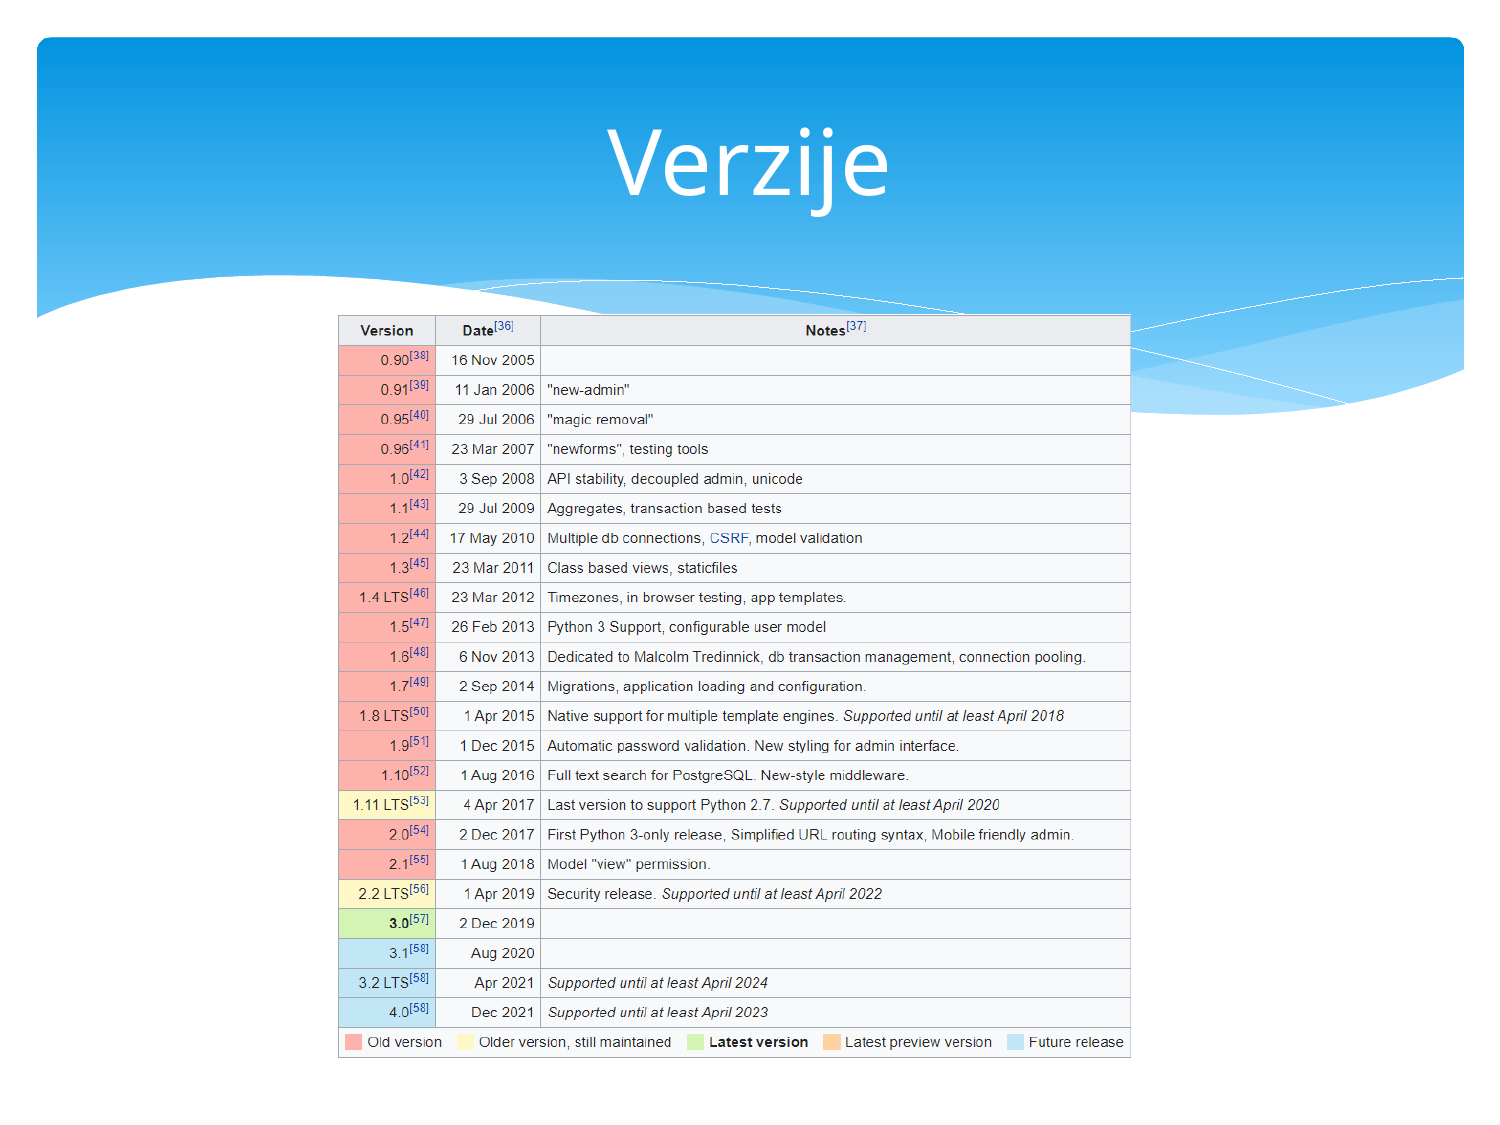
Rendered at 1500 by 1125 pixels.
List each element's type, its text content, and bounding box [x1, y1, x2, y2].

picture [336, 314, 1131, 1059]
title Verzije [75, 55, 1425, 261]
